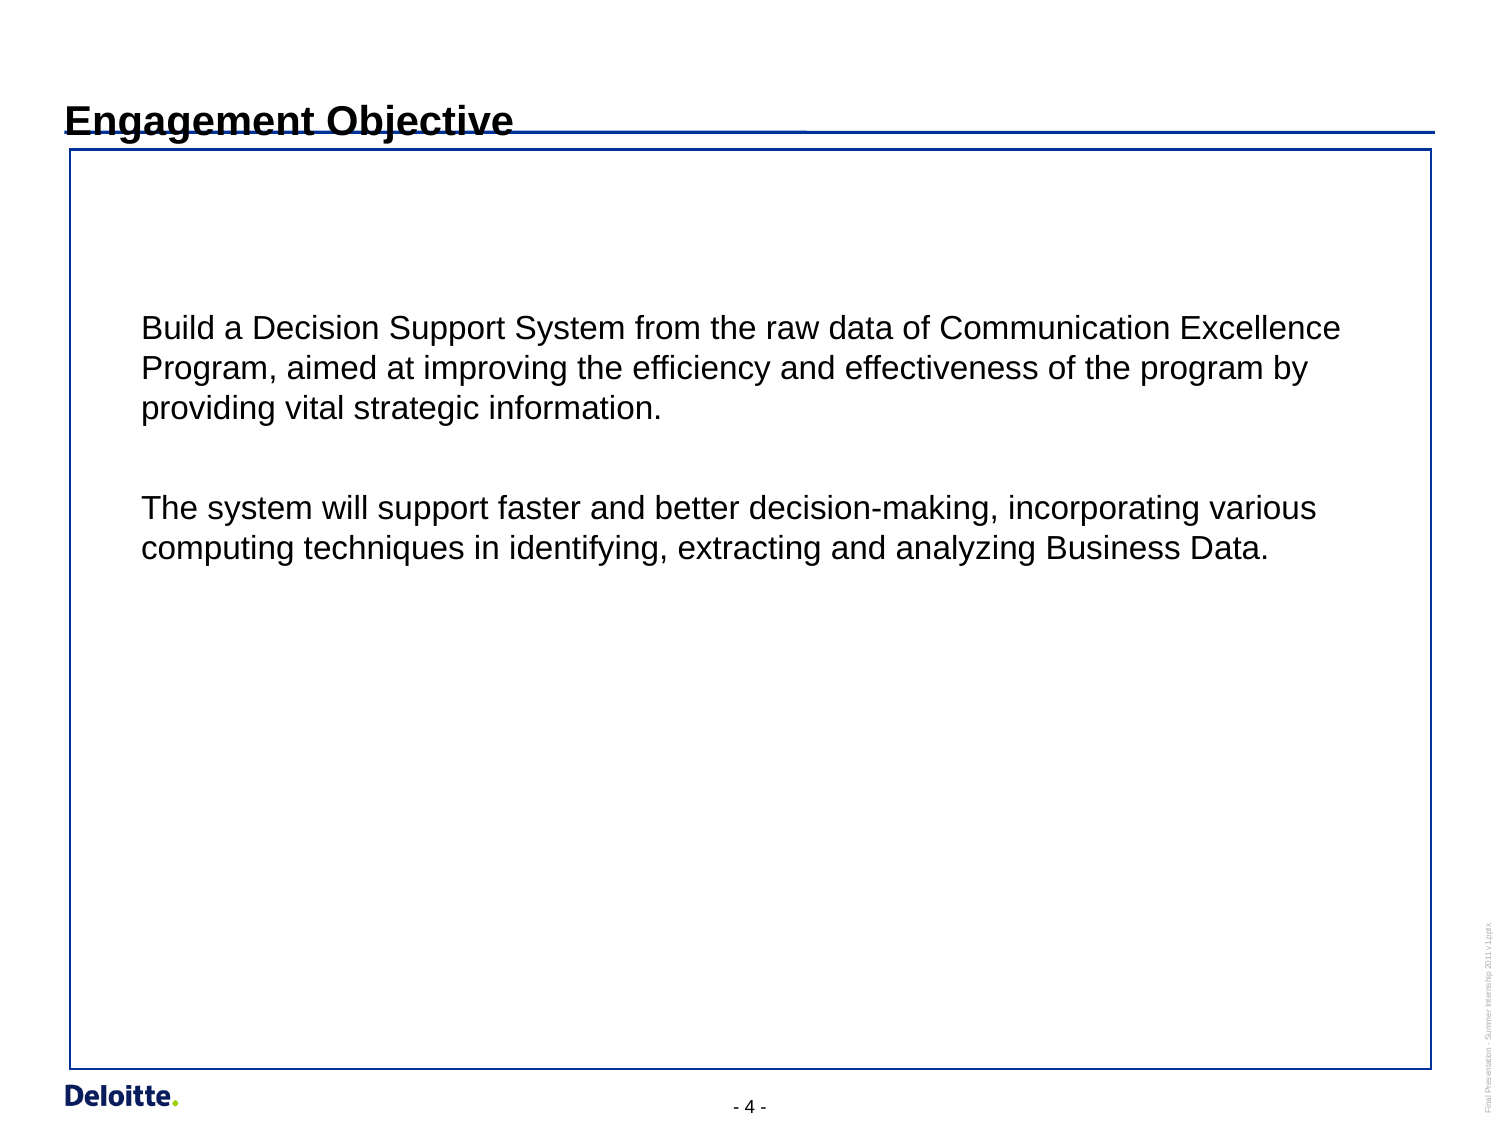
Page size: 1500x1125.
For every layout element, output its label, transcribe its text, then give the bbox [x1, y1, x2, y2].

text_box Build a Decision Support System from the raw data of Communication Excellence Program, aimed at improving the efficiency and effectiveness of the program by providing vital strategic information. The system will support faster and better decision-making, incorporating various computing techniques in identifying, extracting and analyzing Business Data. [69, 149, 1431, 1069]
picture [64, 1083, 179, 1107]
text_box Engagement Objective [49, 82, 1419, 123]
